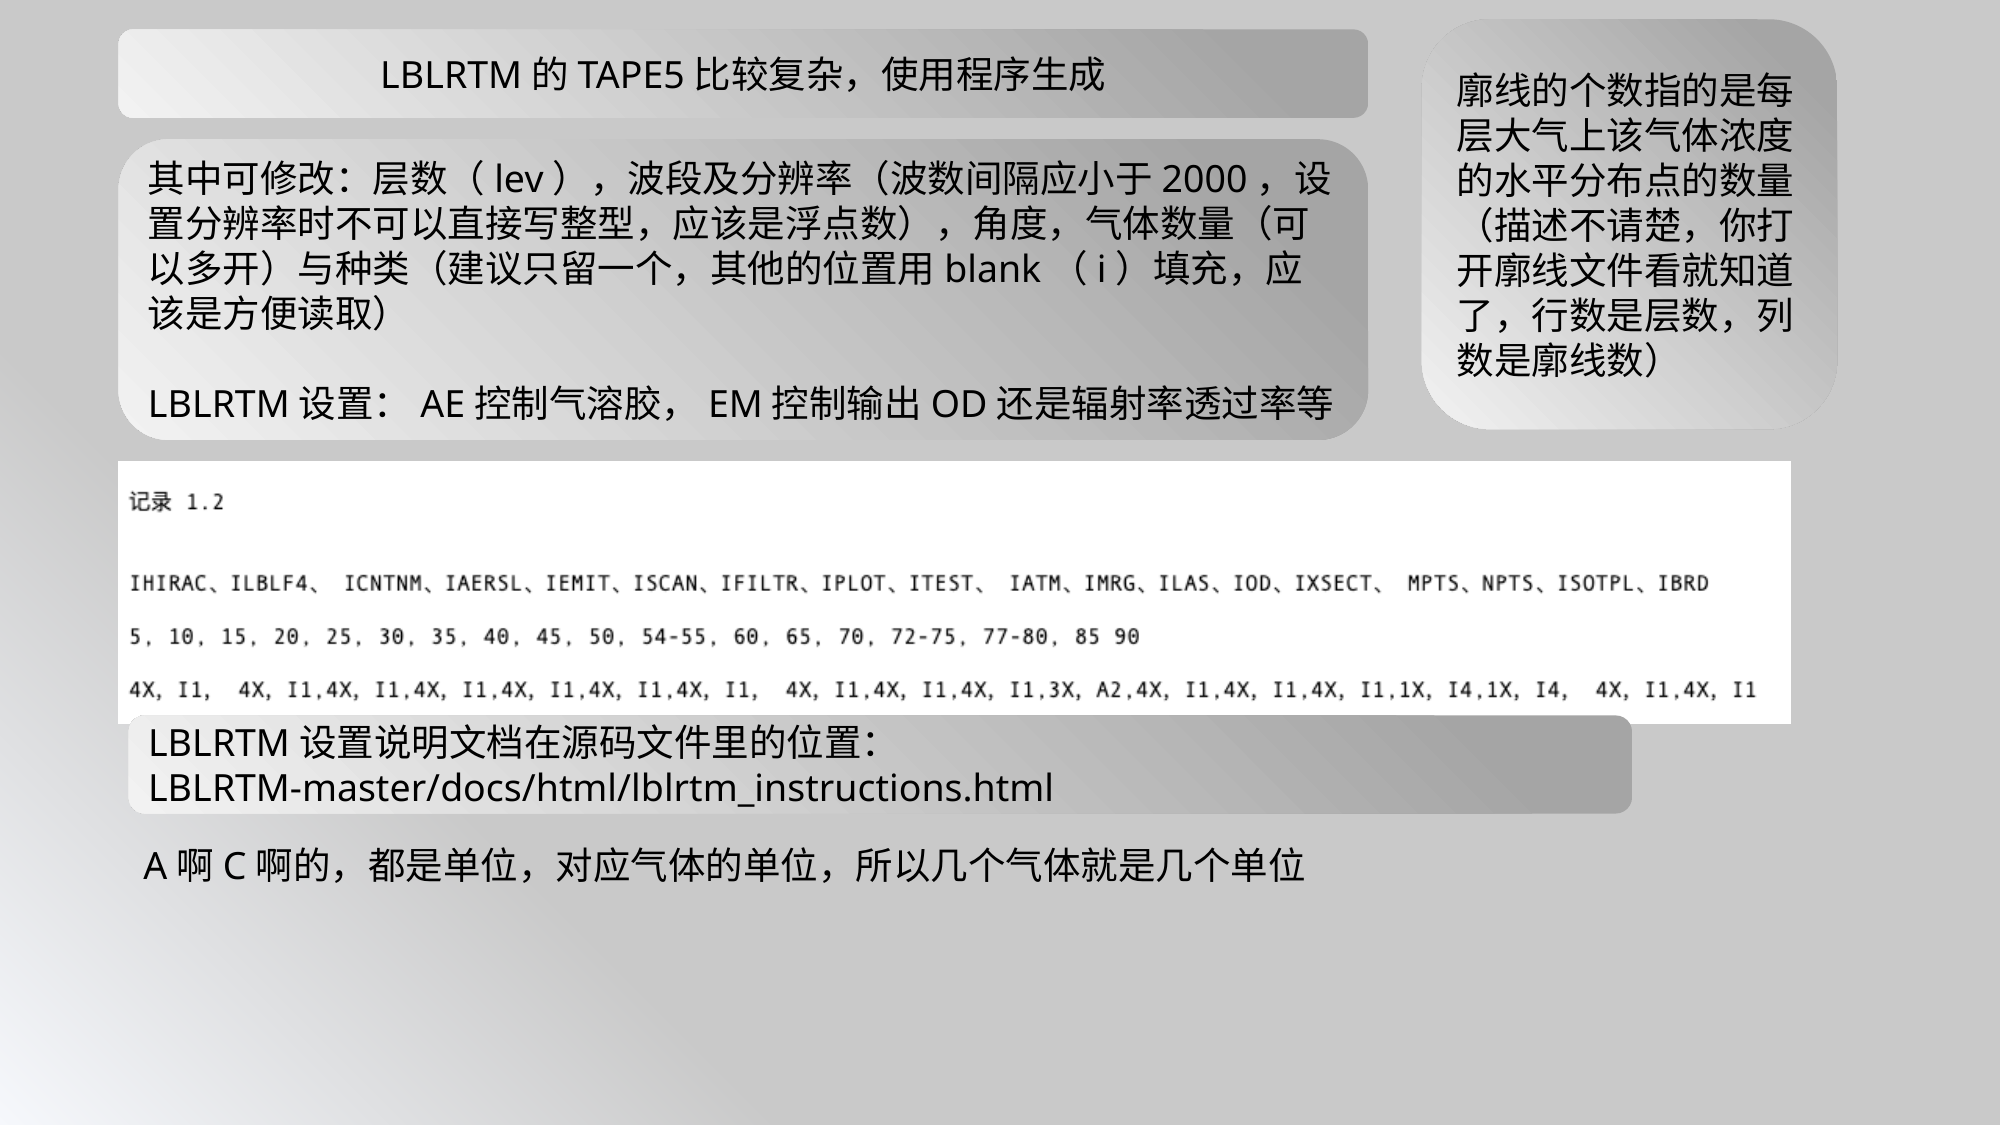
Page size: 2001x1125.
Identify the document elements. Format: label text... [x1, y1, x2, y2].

text_box LBLRTM的TAPE5比较复杂，使用程序生成 [117, 28, 1370, 119]
picture [118, 461, 1791, 724]
text_box LBLRTM设置说明文档在源码文件里的位置： LBLRTM-master/docs/html/lblrtm_instructions.html [127, 724, 1634, 815]
text_box 廓线的个数指的是每层大气上该气体浓度的水平分布点的数量（描述不请楚，你打开廓线文件看就知道了，行数是层数，列数是廓线数） [1420, 18, 1839, 431]
text_box A啊C啊的，都是单位，对应气体的单位，所以几个气体就是几个单位 [128, 834, 1550, 895]
text_box 其中可修改：层数（lev），波段及分辨率（波数间隔应小于2000，设置分辨率时不可以直接写整型，应该是浮点数），角度，气体数量（可以多开）与种类（建议只留一个，其他的位置用blank（i）填充，应该是方便读取） LBLRTM设置：AE控制气溶胶，EM控制输出OD还是辐射率透过率等 [117, 138, 1370, 441]
